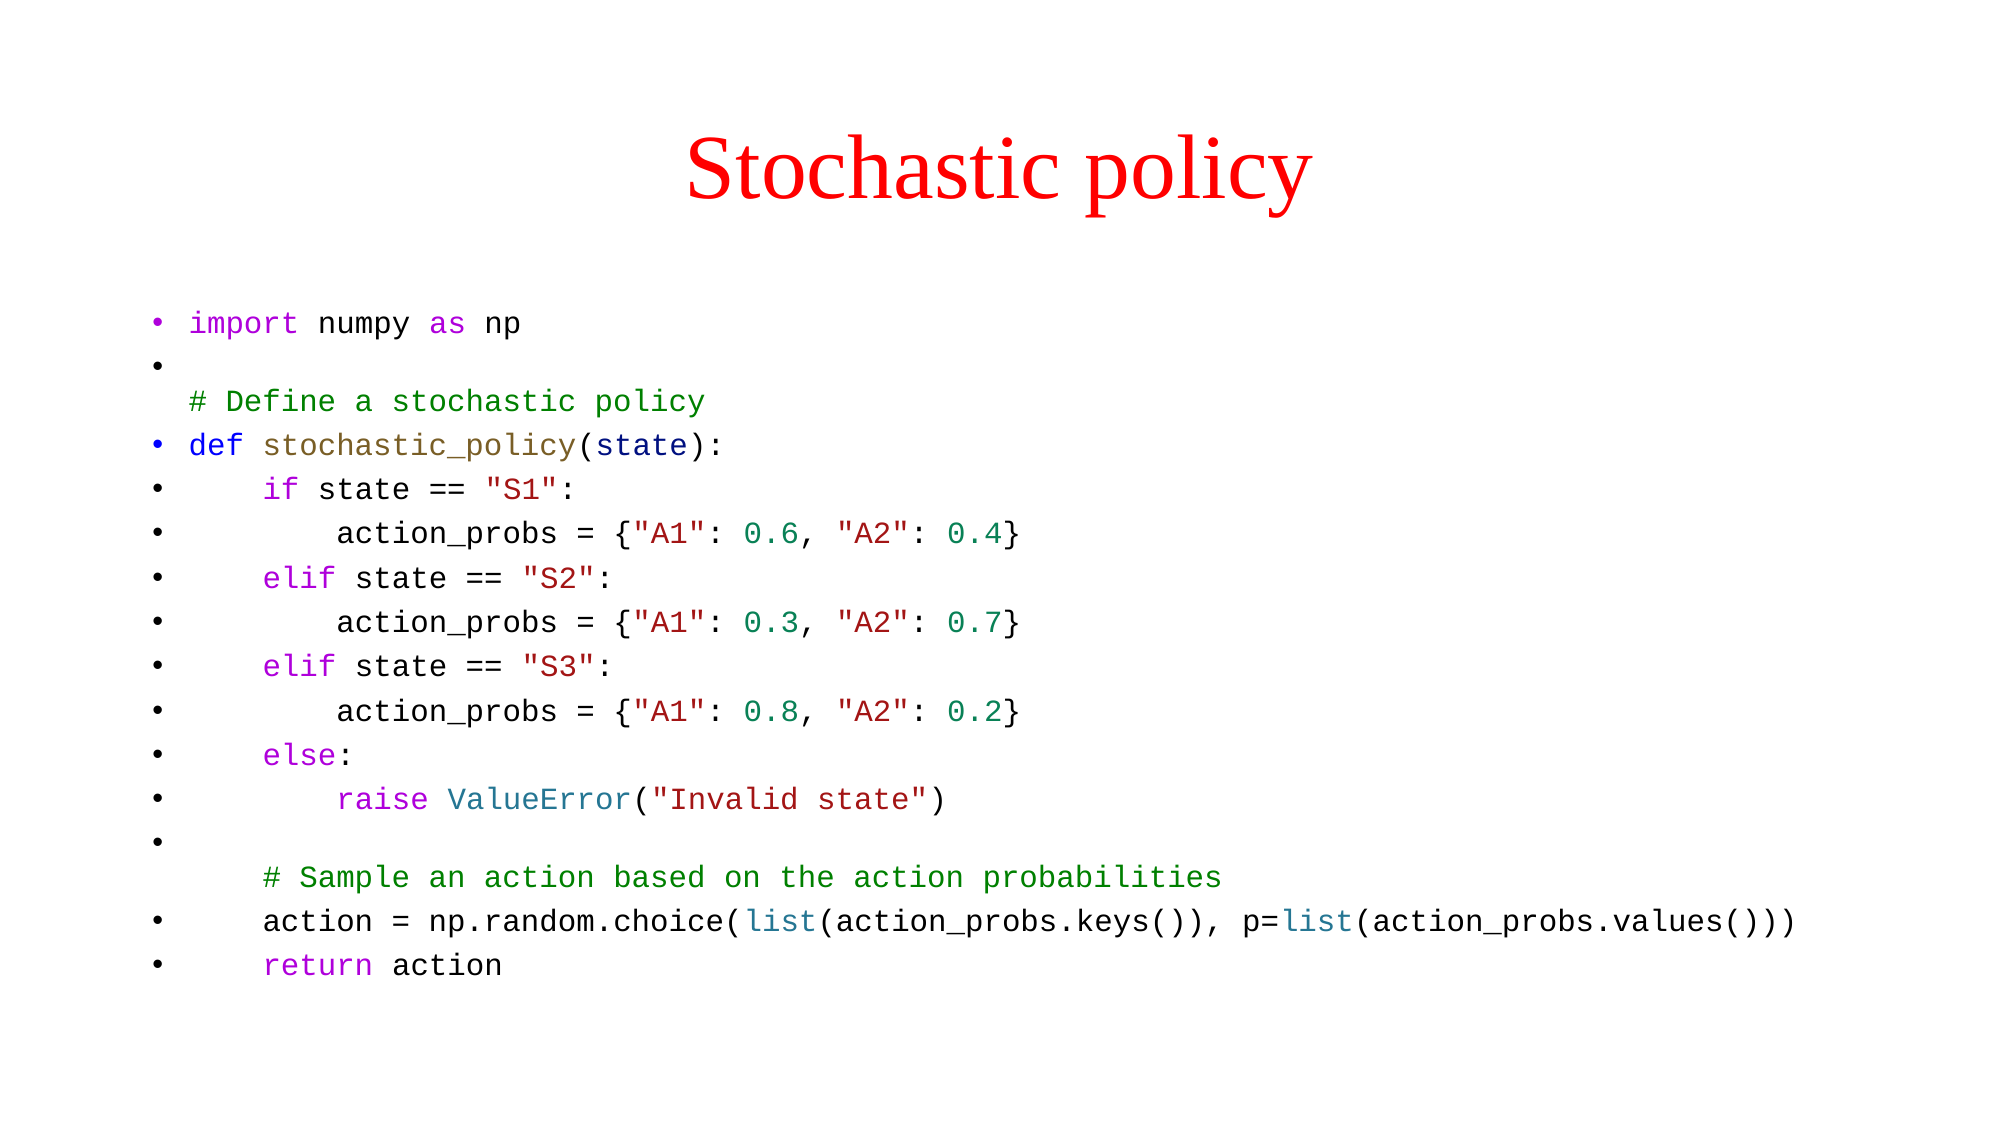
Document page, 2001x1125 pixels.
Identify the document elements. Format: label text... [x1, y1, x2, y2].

list import numpy as np # Define a stochastic policy def stochastic_policy(state): if state == "S1": action_probs = {"A1": 0.6, "A2": 0.4} elif state == "S2": action_probs = {"A1": 0.3, "A2": 0.7} elif state == "S3": action_probs = {"A1": 0.8, "A2": 0.2} else: raise ValueError("Invalid state") # Sample an action based on the action probabilities action = np.random.choice(list(action_probs.keys()), p=list(action_probs.values())) return action [137, 299, 1863, 1014]
title Stochastic policy [137, 59, 1863, 278]
